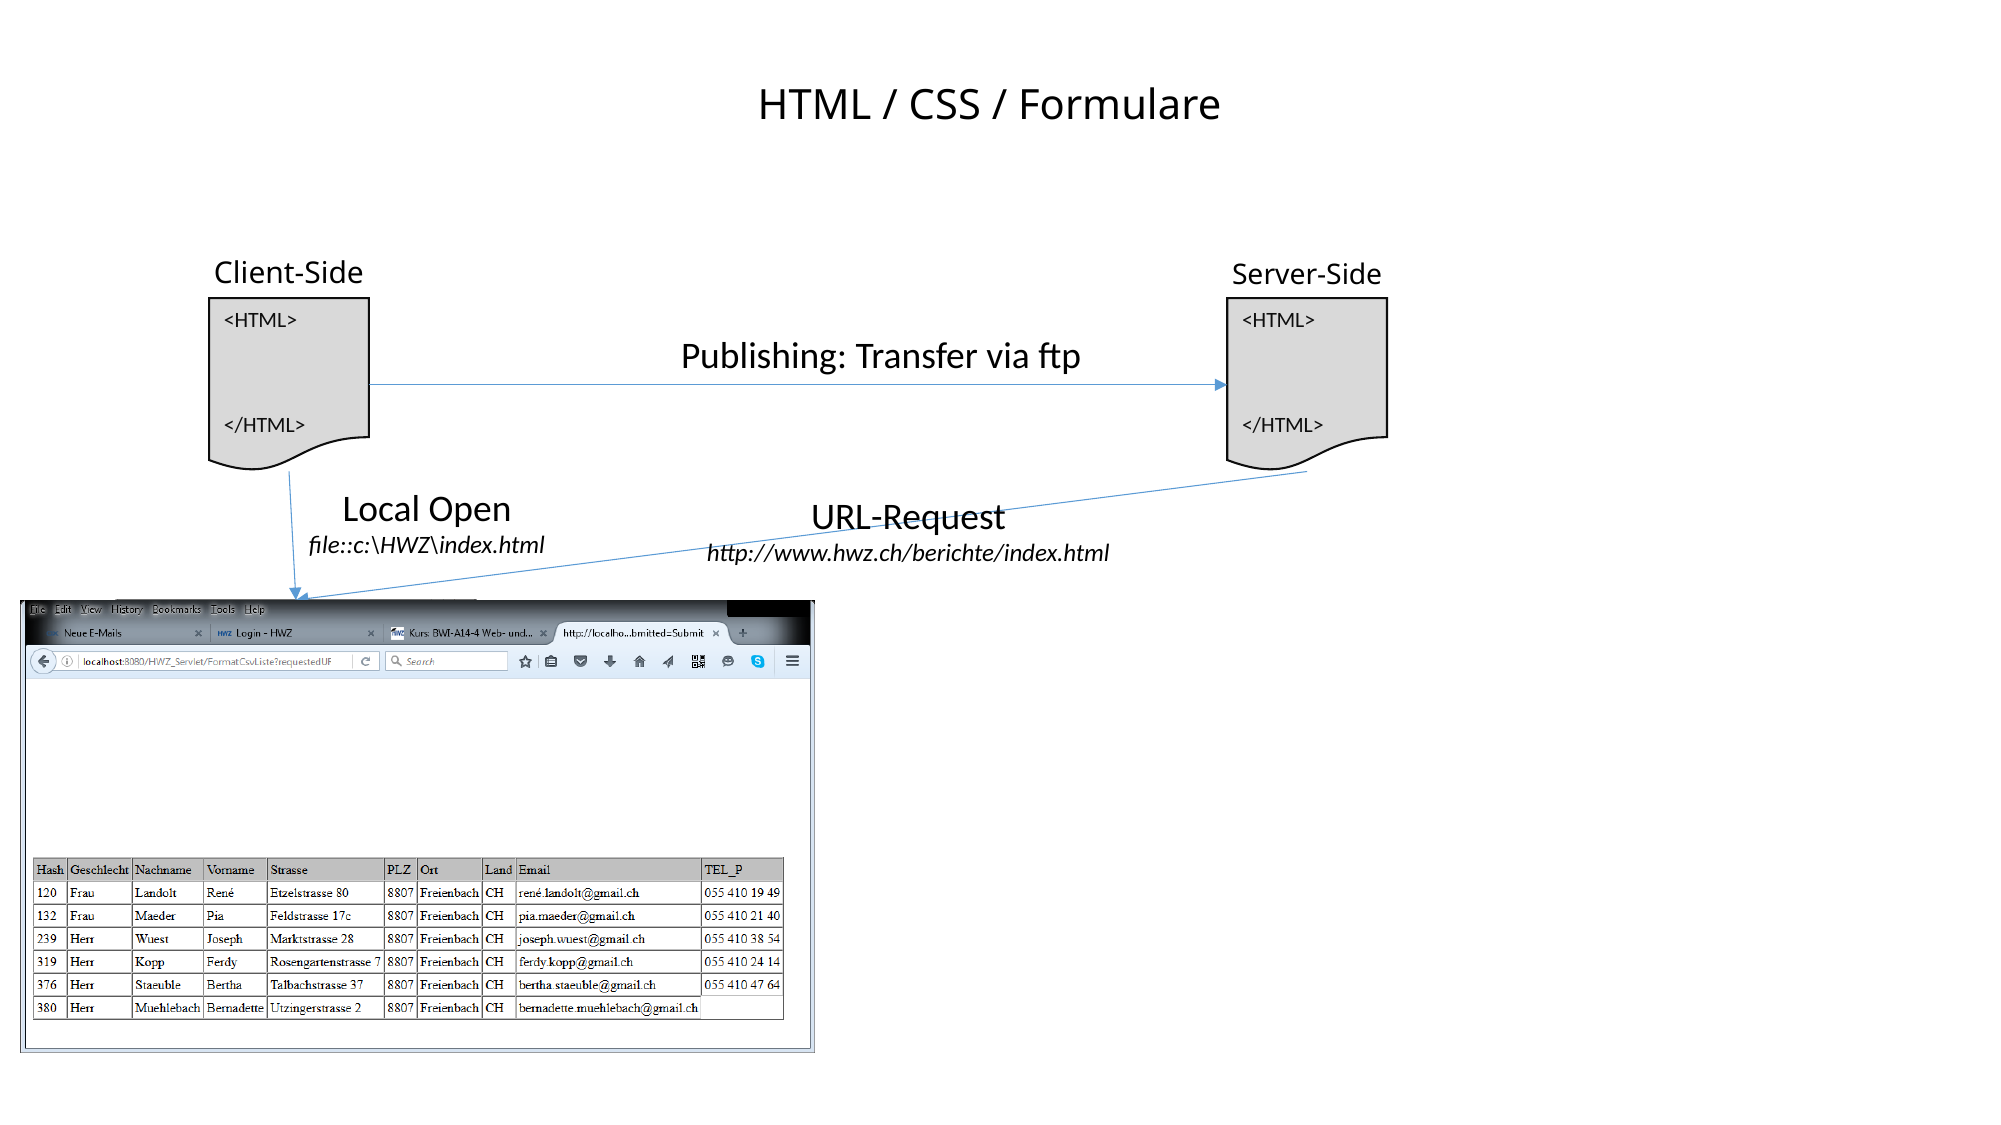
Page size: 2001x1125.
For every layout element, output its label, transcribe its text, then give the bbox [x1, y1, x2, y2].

text_box Publishing: Transfer via ftp [666, 323, 1097, 384]
text_box <HTML> </HTML> [1226, 297, 1389, 461]
picture [20, 599, 815, 1053]
text_box Client-Side [195, 224, 383, 298]
text_box <HTML> </HTML> [208, 298, 370, 471]
title HTML / CSS / Formulare [239, 42, 1740, 136]
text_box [295, 460, 1308, 600]
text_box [288, 460, 295, 600]
text_box Server-Side [1213, 224, 1401, 298]
